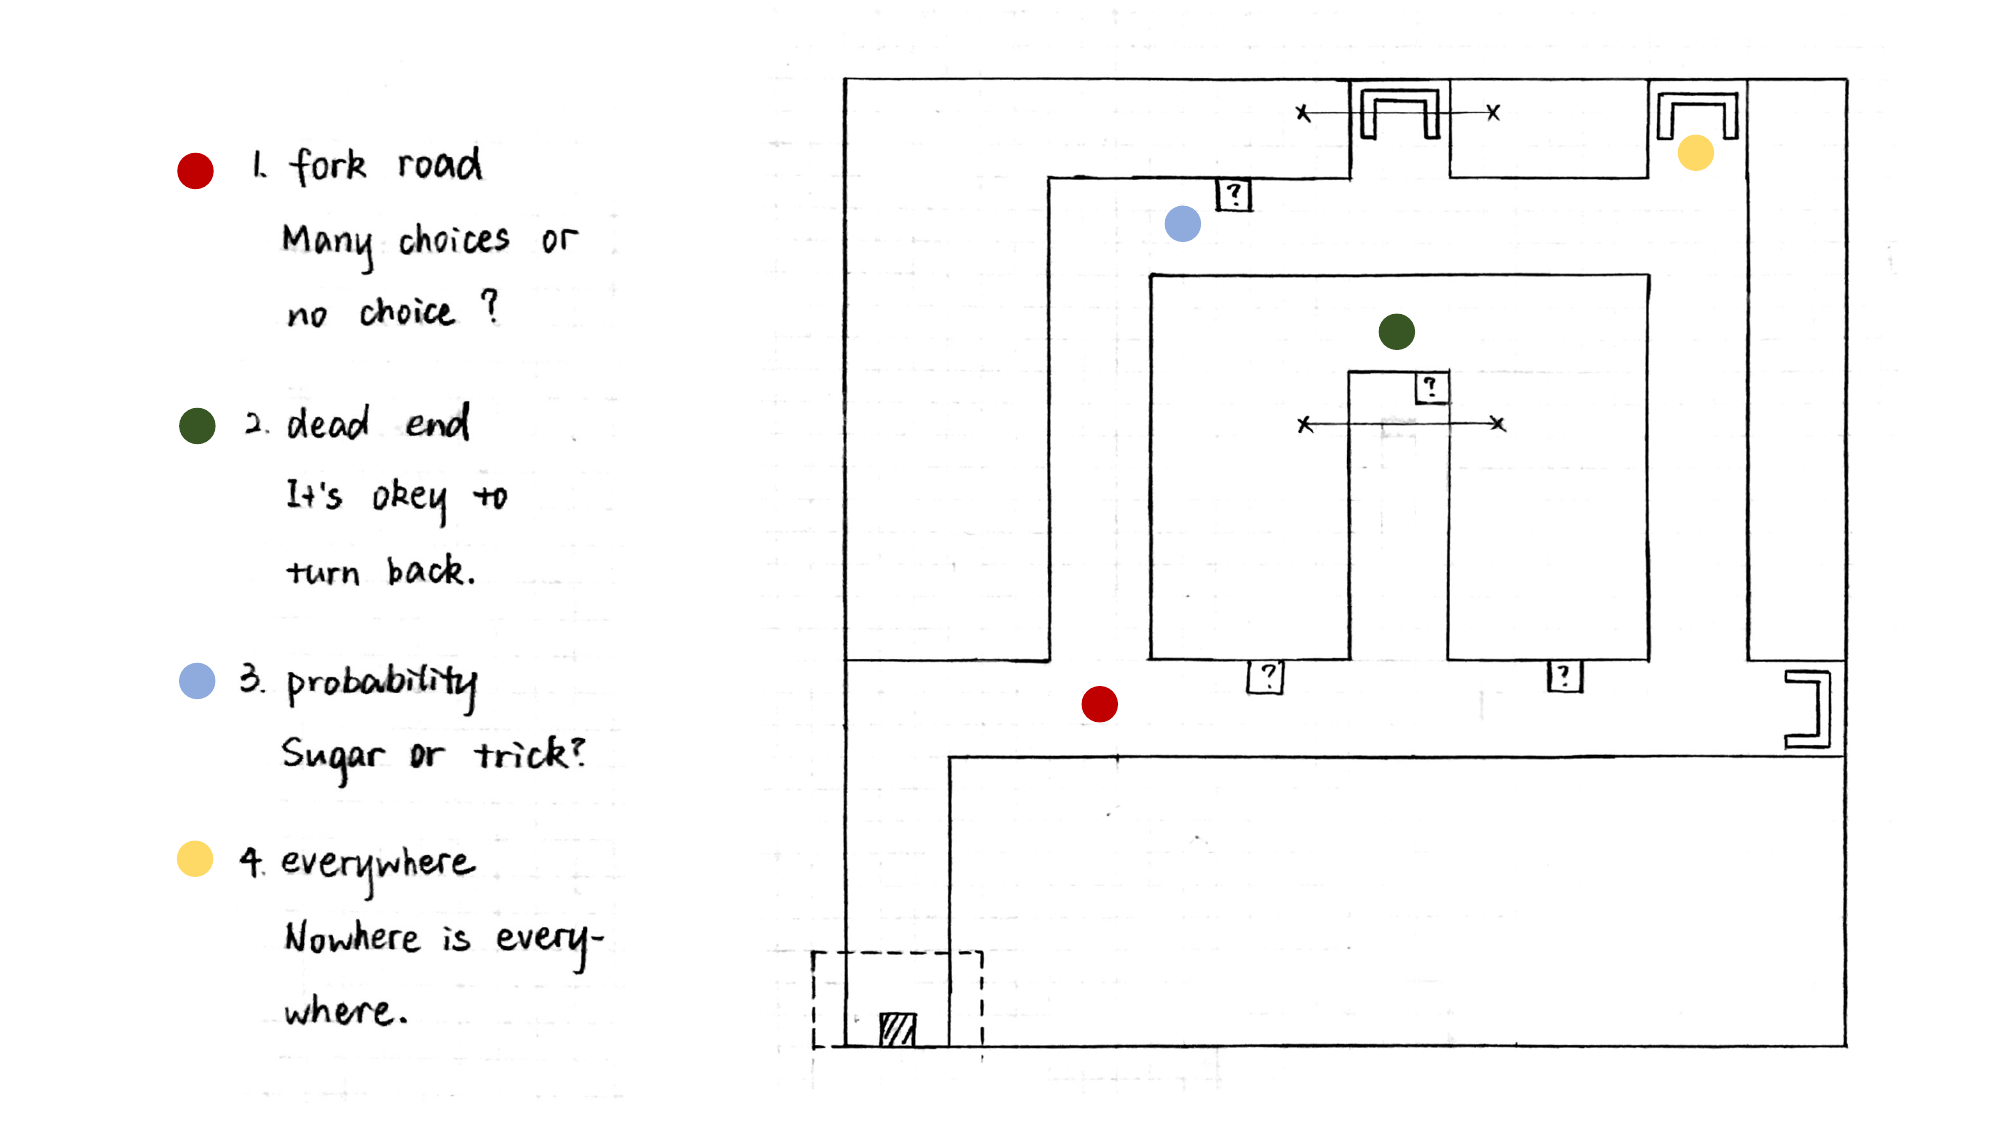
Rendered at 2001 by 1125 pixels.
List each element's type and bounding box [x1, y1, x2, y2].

text_box [179, 662, 216, 700]
text_box [177, 152, 214, 190]
list [232, 60, 625, 1103]
text_box [179, 407, 216, 445]
text_box [176, 840, 214, 878]
picture [761, 7, 1932, 1094]
